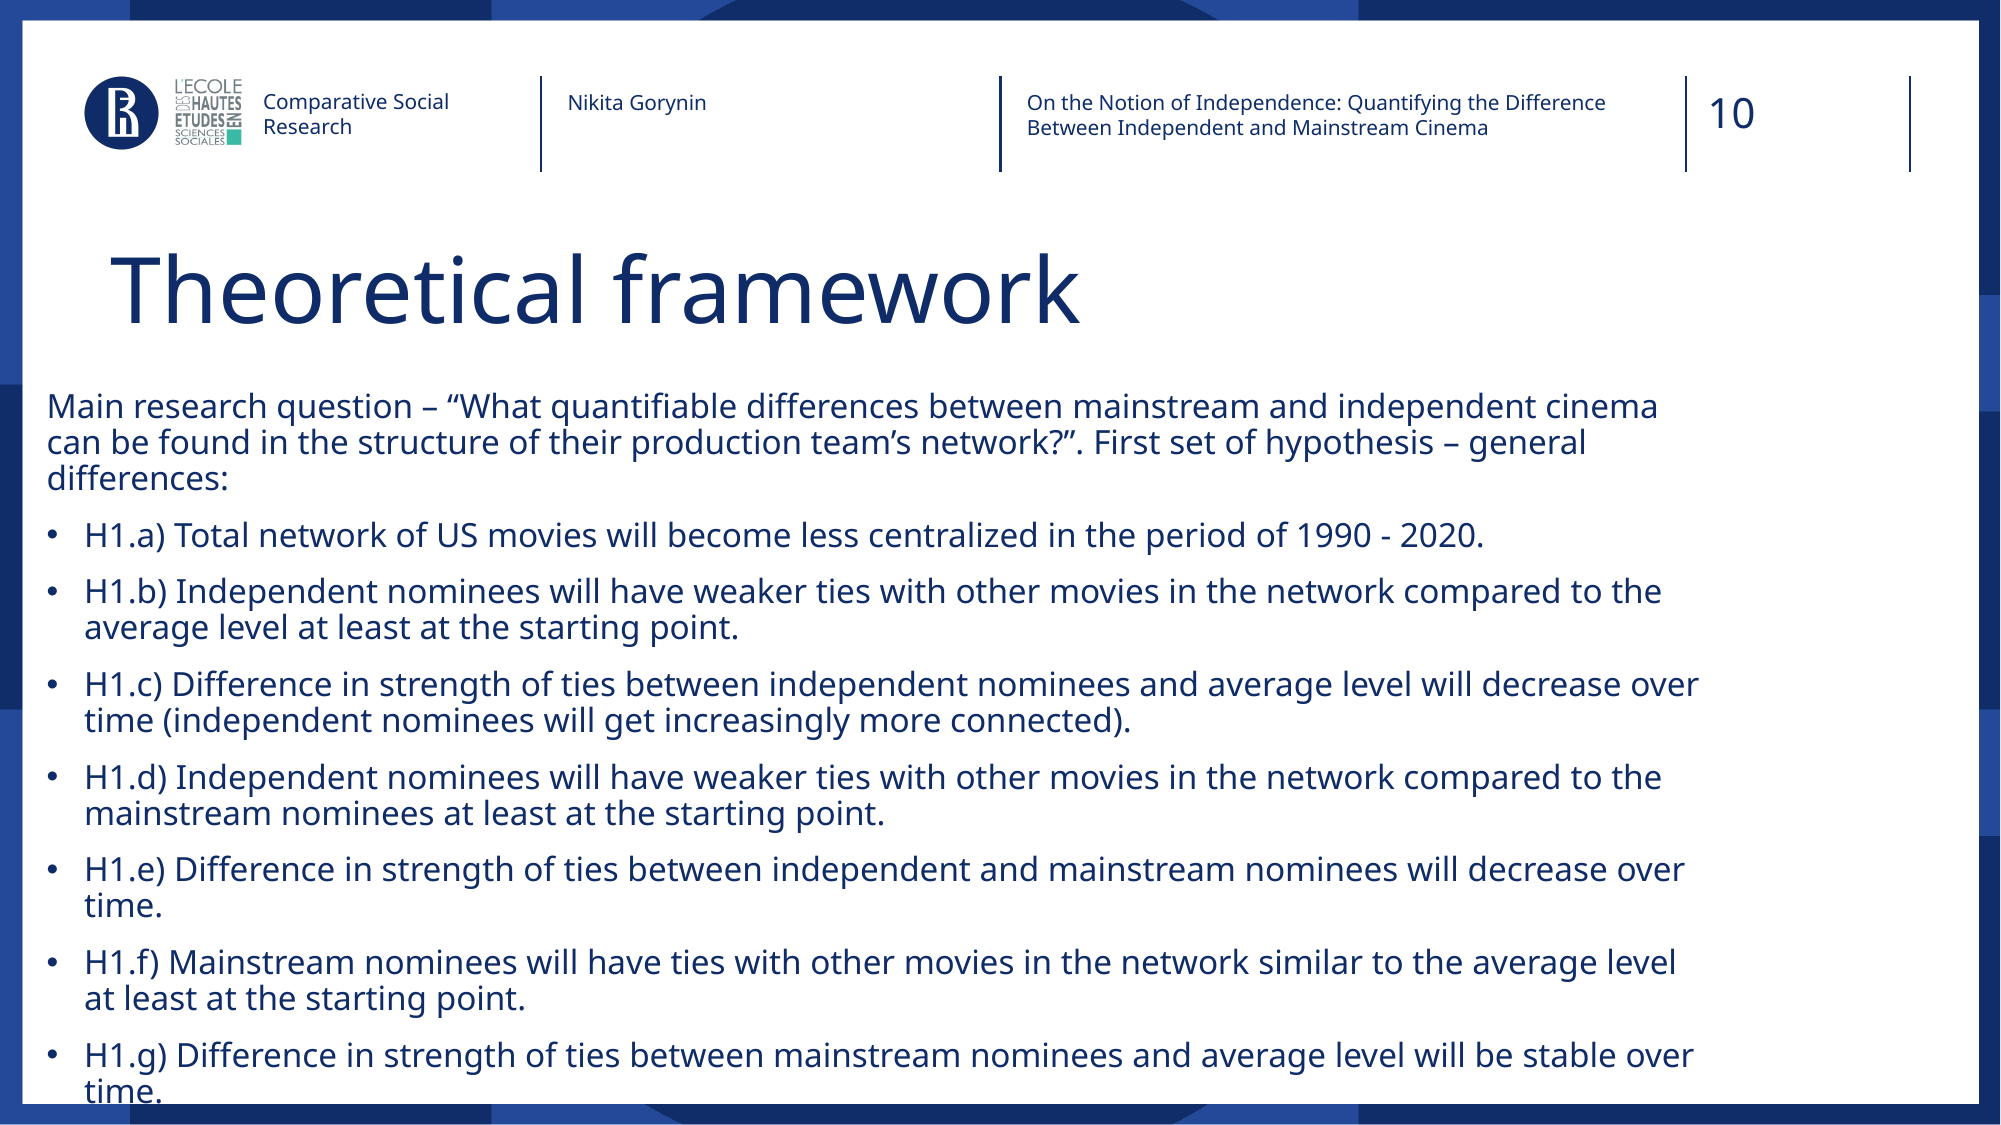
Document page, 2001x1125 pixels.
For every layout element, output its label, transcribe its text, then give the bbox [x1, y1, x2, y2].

text_box Theoretical framework [96, 237, 1611, 365]
picture [0, 0, 2001, 1125]
list Nikita Gorynin [567, 90, 907, 157]
list Comparative Social Research [263, 88, 515, 157]
text_box Main research question – “What quantifiable differences between mainstream and independent cinema can be found in the structure of their production team’s network?”. First set of hypothesis – general differences: H1.a) Total network of US movies will become less centralized in the period of 1990 - 2020. H1.b) Independent nominees will have weaker ties with other movies in the network compared to the average level at least at the starting point. H1.c) Difference in strength of ties between independent nominees and average level will decrease over time (independent nominees will get increasingly more connected). H1.d) Independent nominees will have weaker ties with other movies in the network compared to the mainstream nominees at least at the starting point. H1.e) Difference in strength of ties between independent and mainstream nominees will decrease over time. H1.f) Mainstream nominees will have ties with other movies in the network similar to the average level at least at the starting point. H1.g) Difference in strength of ties between mainstream nominees and average level will be stable over time. [31, 382, 1718, 1089]
list On the Notion of Independence: Quantifying the Difference Between Independent and Mainstream Cinema [1026, 90, 1658, 157]
